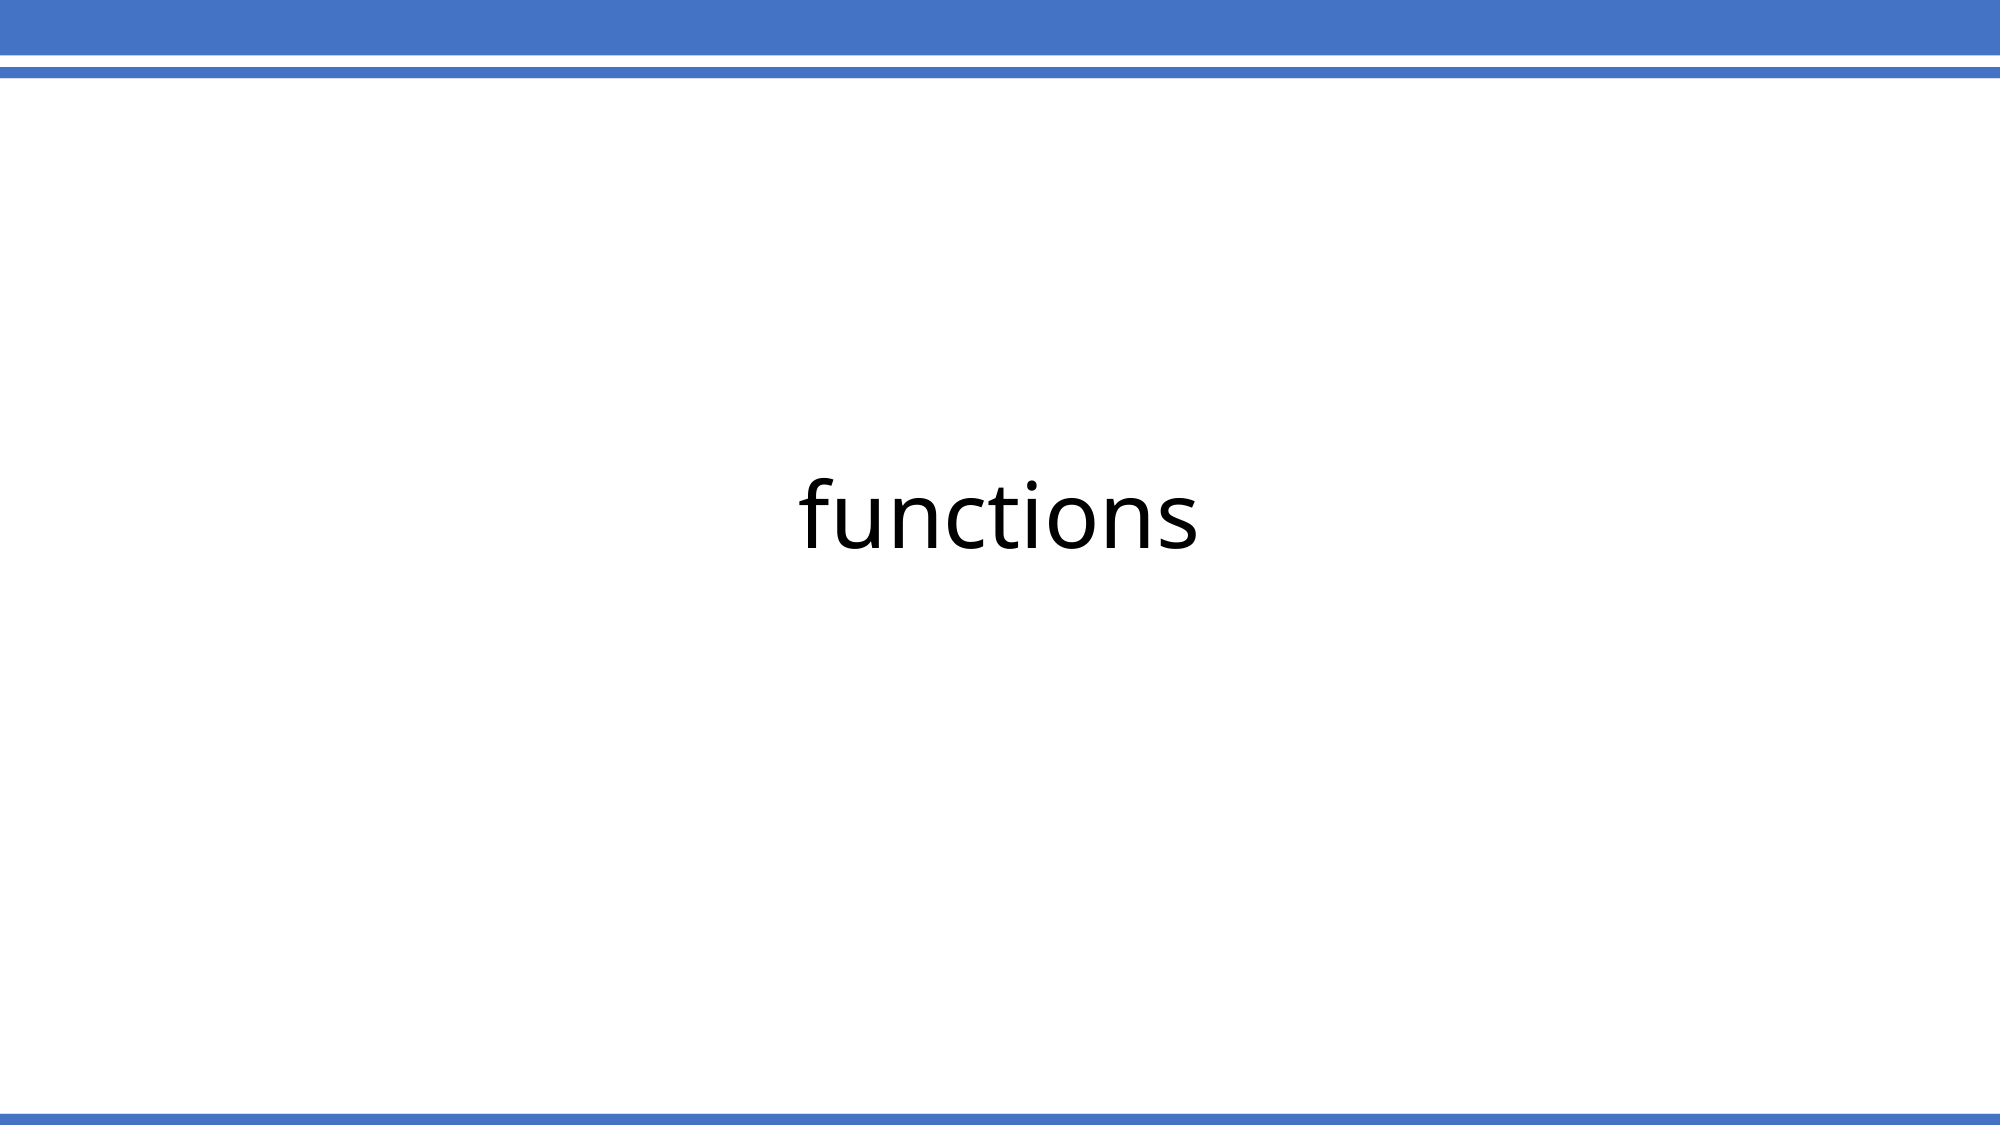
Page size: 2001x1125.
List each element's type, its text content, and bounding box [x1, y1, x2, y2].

title functions [249, 184, 1750, 576]
